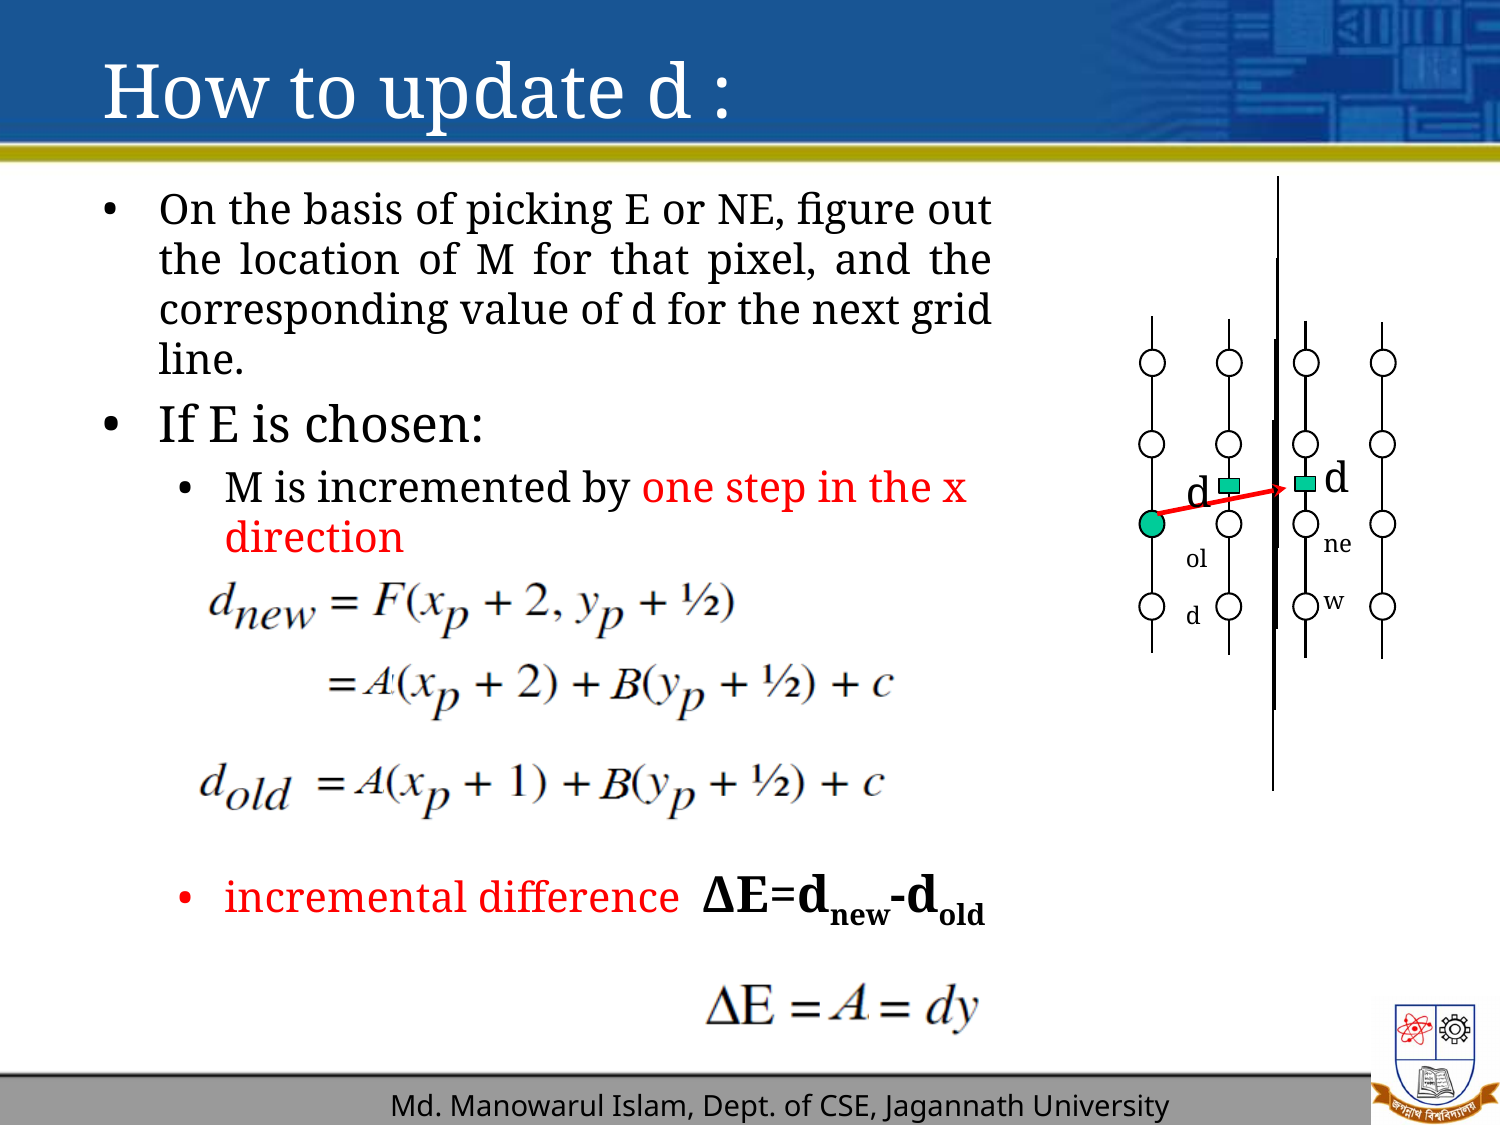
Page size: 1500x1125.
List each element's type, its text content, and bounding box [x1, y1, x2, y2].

list On the basis of picking E or NE, figure out the location of M for that pixel, and the corresponding value of d for the next grid line. If E is chosen: M is incremented by one step in the x direction incremental difference ΔE=dnew-dold [87, 174, 1008, 985]
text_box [187, 562, 938, 833]
picture [0, 0, 1500, 1125]
title How to update d : [87, 26, 1403, 150]
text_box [1069, 316, 1454, 692]
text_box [691, 948, 1005, 1062]
